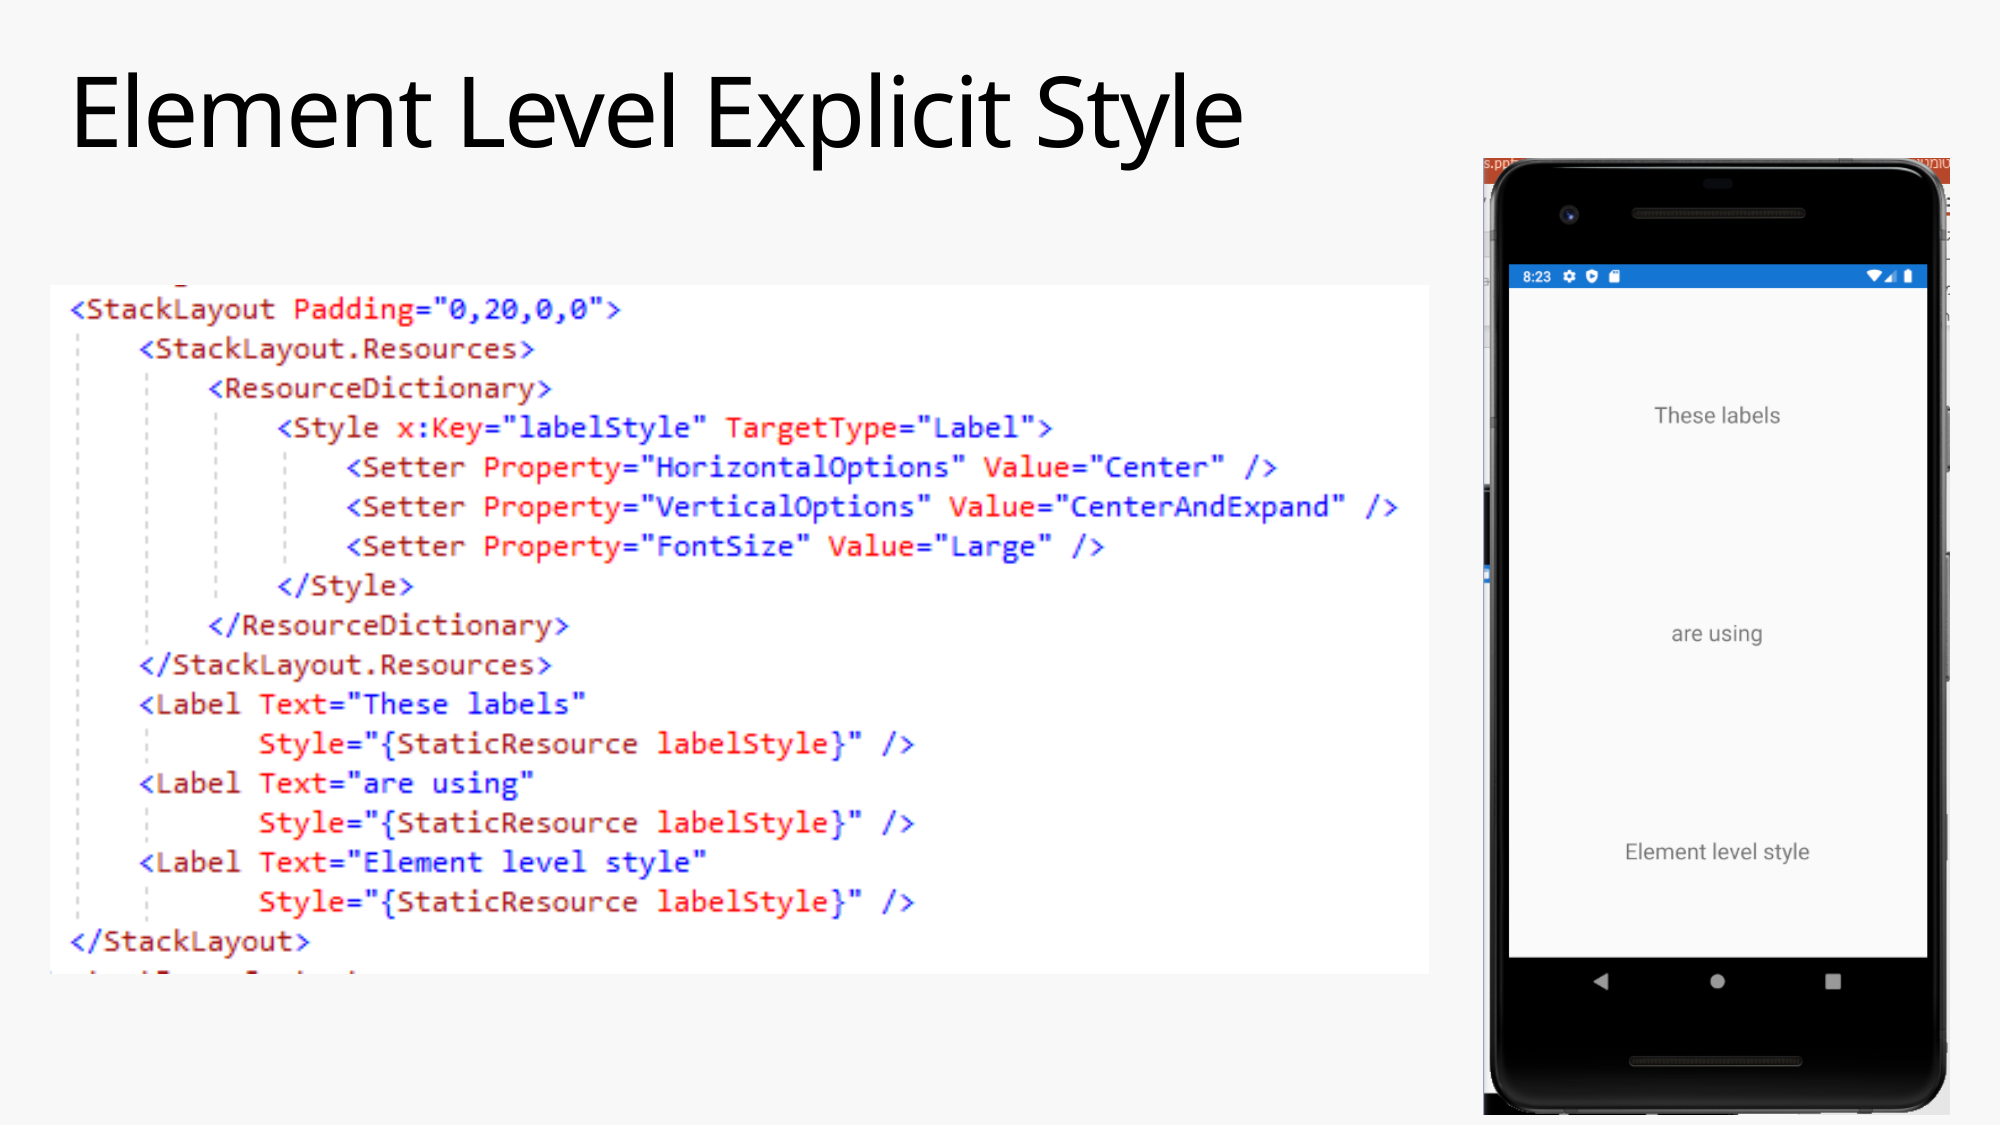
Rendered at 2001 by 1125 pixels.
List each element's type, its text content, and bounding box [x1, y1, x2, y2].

picture [50, 285, 1429, 974]
picture [1483, 158, 1950, 1115]
title Element Level Explicit Style [44, 47, 1957, 196]
